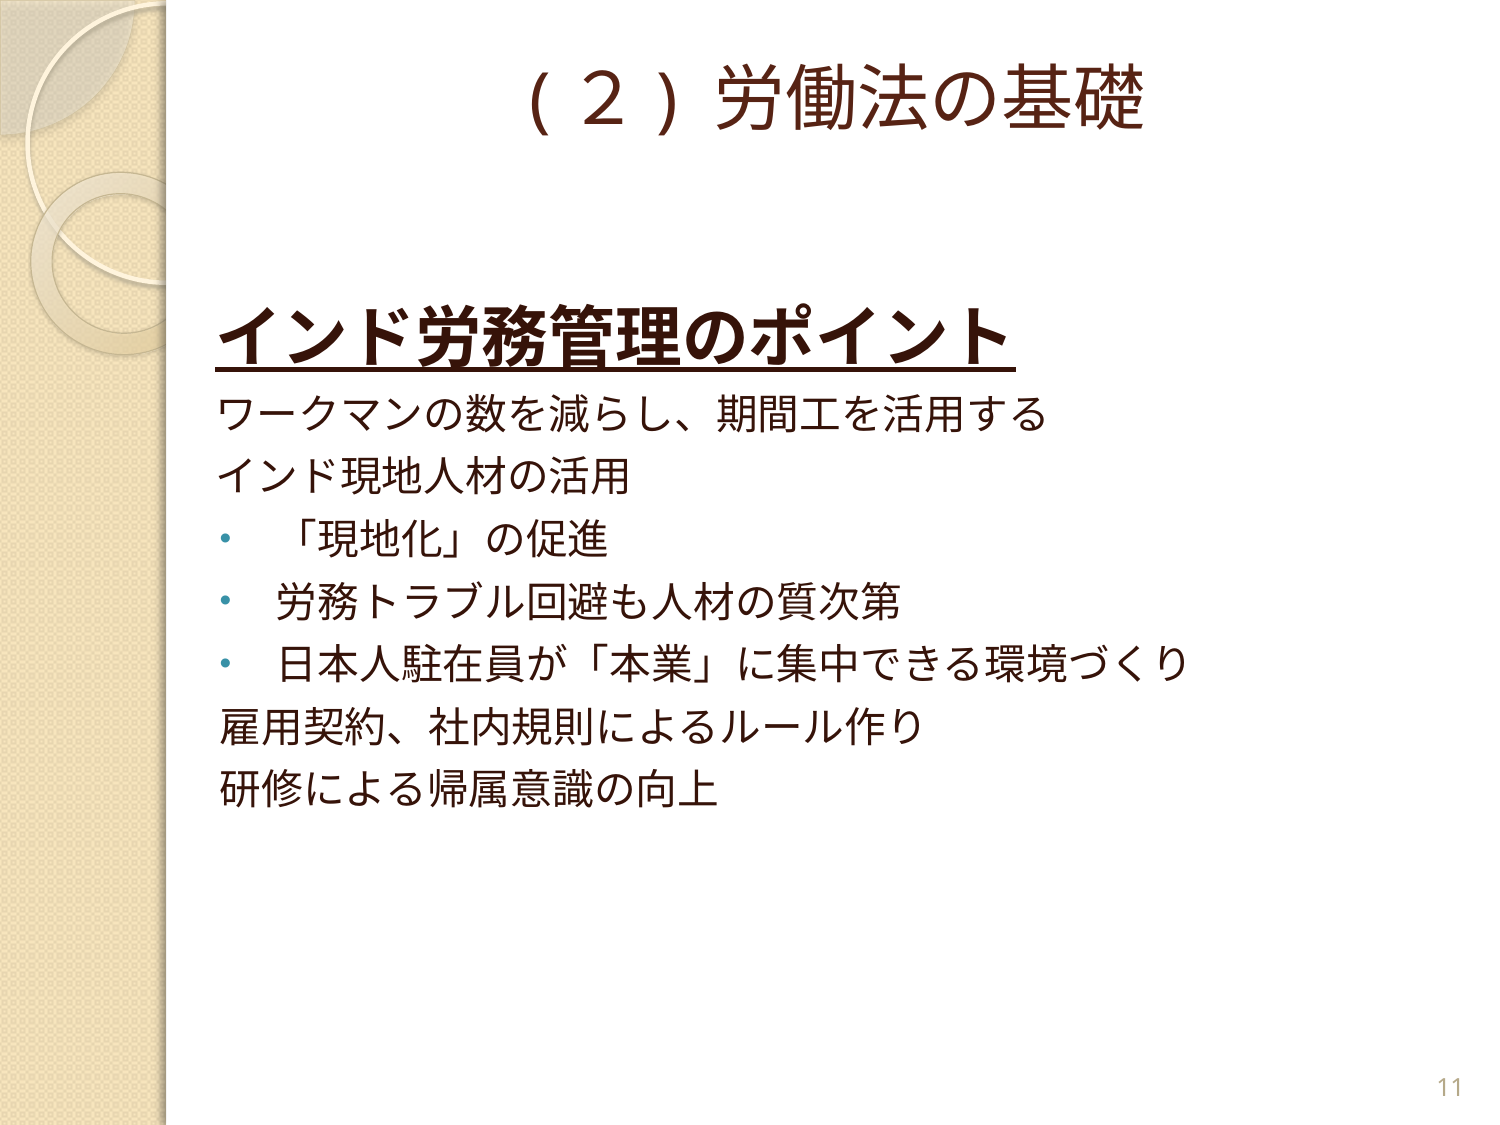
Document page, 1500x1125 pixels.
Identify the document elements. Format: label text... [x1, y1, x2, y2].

text_box インド労務管理のポイント ワークマンの数を減らし、期間工を活用する インド現地人材の活用 「現地化」の促進 労務トラブル回避も人材の質次第 日本人駐在員が「本業」に集中できる環境づくり 雇用契約、社内規則によるルール作り 研修による帰属意識の向上 [200, 287, 1466, 988]
slide_number 11 [1413, 1034, 1488, 1113]
title (２) 労働法の基礎 [174, 45, 1500, 233]
